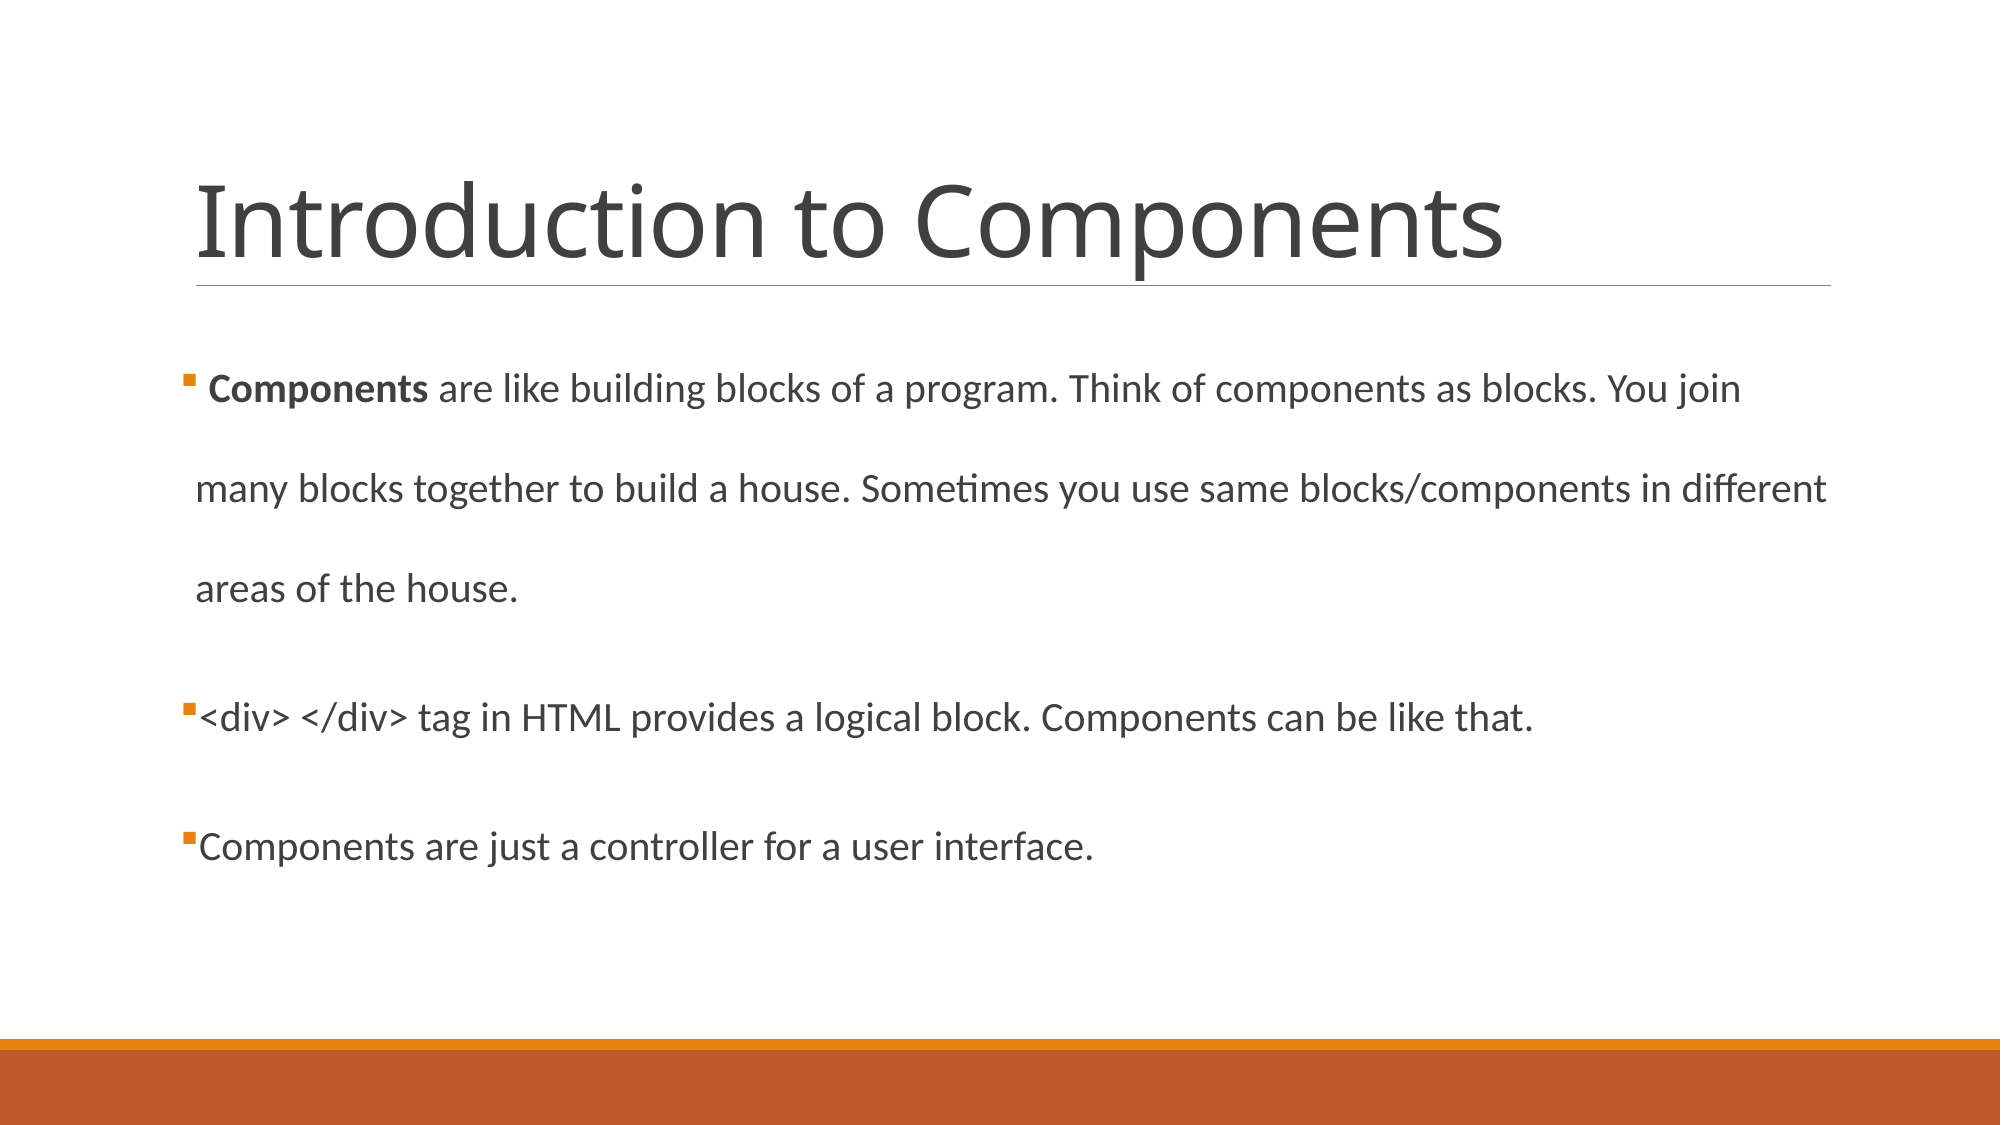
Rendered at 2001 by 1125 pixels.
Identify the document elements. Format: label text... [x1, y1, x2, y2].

title Introduction to Components [180, 47, 1830, 285]
list Components are like building blocks of a program. Think of components as blocks. You join many blocks together to build a house. Sometimes you use same blocks/components in different areas of the house. <div> </div> tag in HTML provides a logical block. Components can be like that. Components are just a controller for a user interface. [180, 302, 1830, 963]
